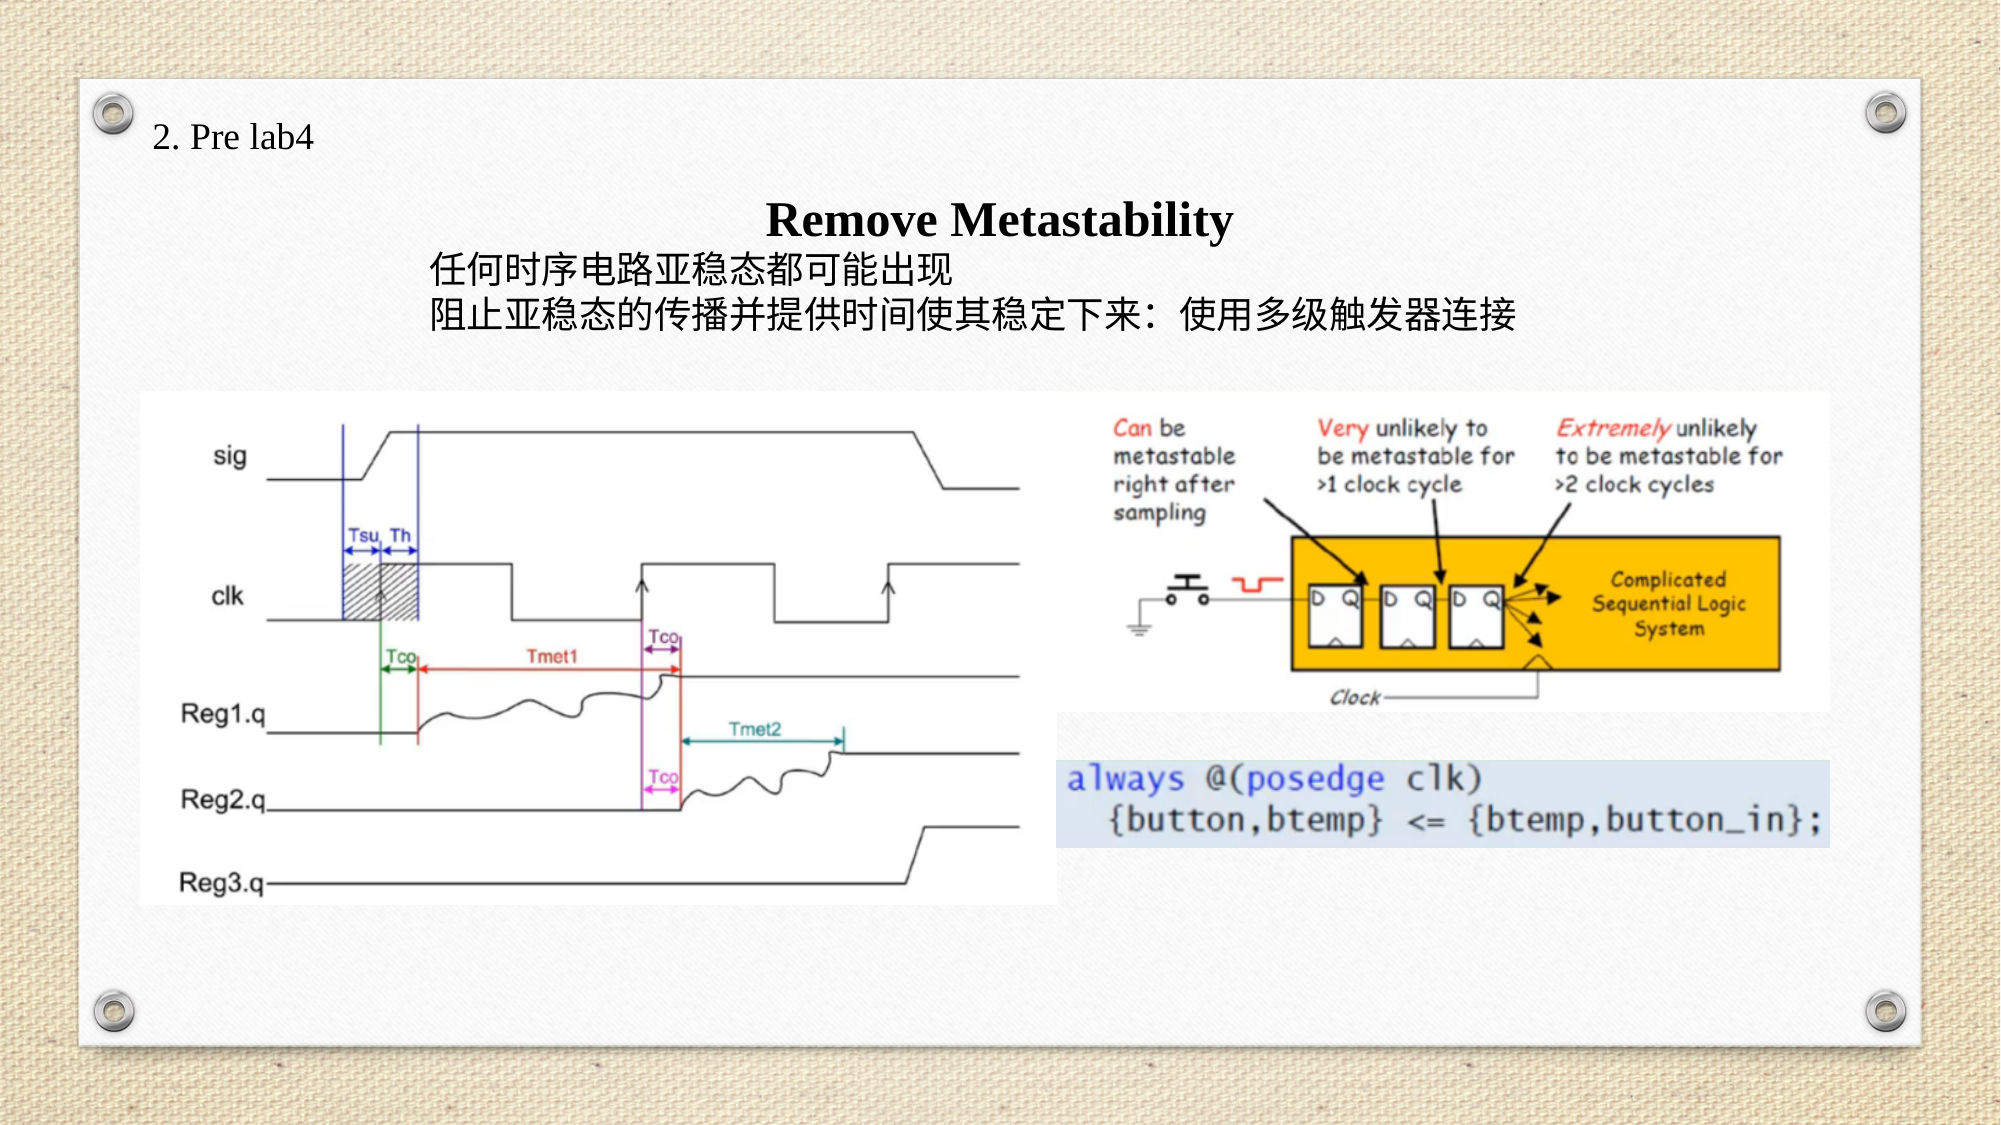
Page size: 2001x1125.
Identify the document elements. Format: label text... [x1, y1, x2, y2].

text_box 2. Pre lab4 [137, 104, 330, 165]
text_box Remove Metastability 任何时序电路亚稳态都可能出现 阻止亚稳态的传播并提供时间使其稳定下来：使用多级触发器连接 [414, 179, 1586, 389]
picture [0, 0, 2001, 1125]
